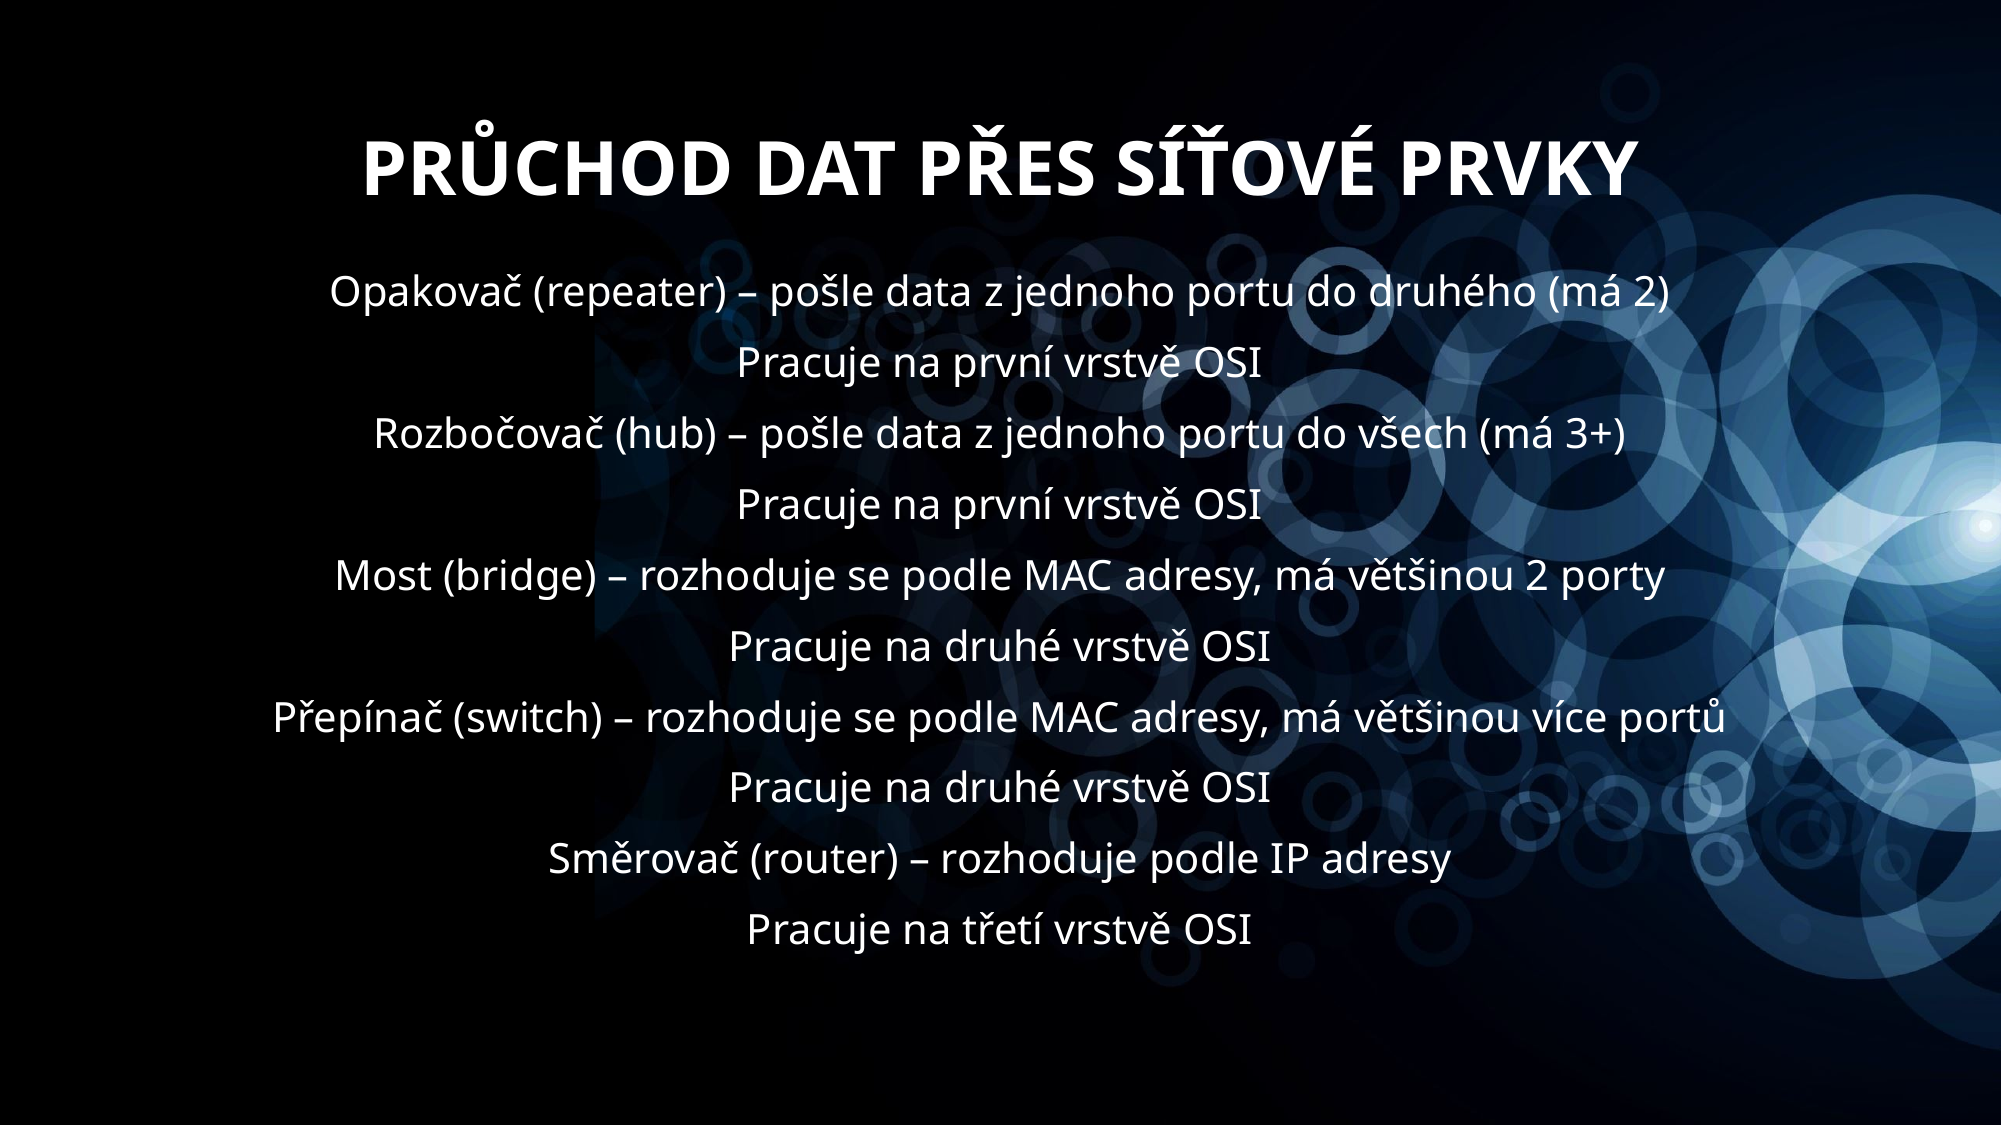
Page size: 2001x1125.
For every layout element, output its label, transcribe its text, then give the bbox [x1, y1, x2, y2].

text_box Opakovač (repeater) – pošle data z jednoho portu do druhého (má 2) Pracuje na první vrstvě OSI Rozbočovač (hub) – pošle data z jednoho portu do všech (má 3+) Pracuje na první vrstvě OSI Most (bridge) – rozhoduje se podle MAC adresy, má většinou 2 porty Pracuje na druhé vrstvě OSI Přepínač (switch) – rozhoduje se podle MAC adresy, má většinou více portů Pracuje na druhé vrstvě OSI Směrovač (router) – rozhoduje podle IP adresy Pracuje na třetí vrstvě OSI [204, 257, 587, 1035]
title Průchod dat přes síťové prvky [0, 90, 587, 219]
picture [594, 0, 2001, 1125]
